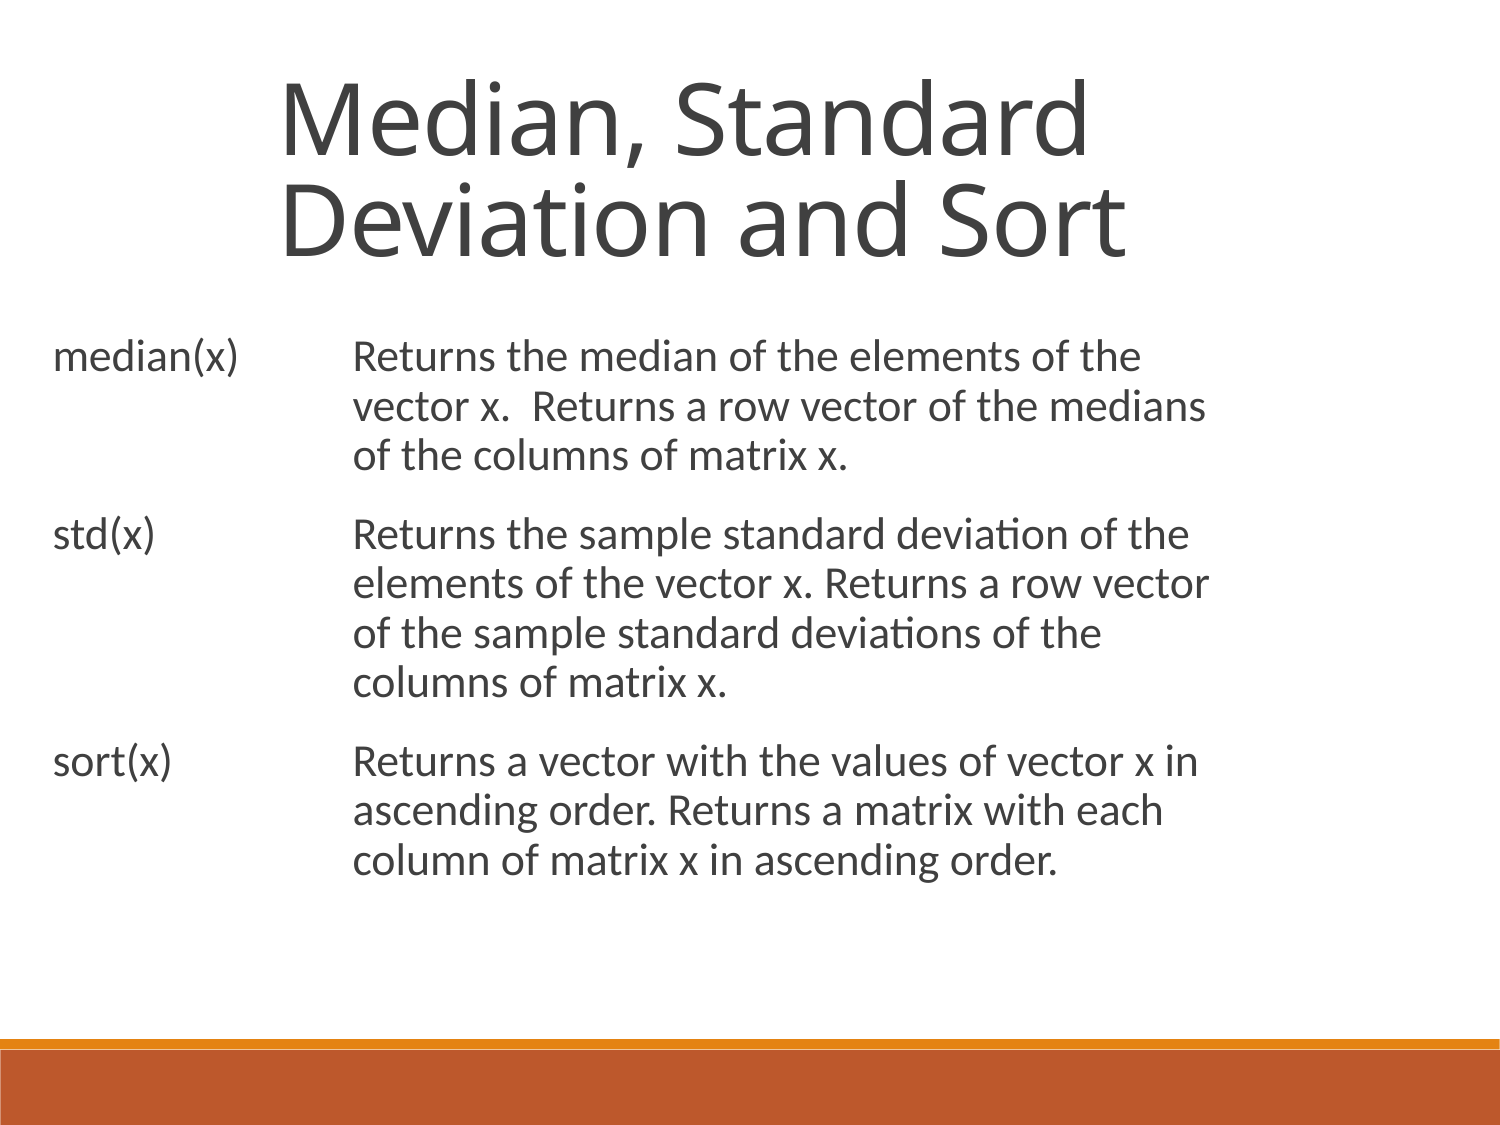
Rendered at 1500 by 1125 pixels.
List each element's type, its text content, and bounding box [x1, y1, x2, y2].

text_box median(x) Returns the median of the elements of the vector x. Returns a row vector of the medians of the columns of matrix x. std(x) Returns the sample standard deviation of the elements of the vector x. Returns a row vector of the sample standard deviations of the columns of matrix x. sort(x) Returns a vector with the values of vector x in ascending order. Returns a matrix with each column of matrix x in ascending order. [37, 324, 1320, 1075]
text_box Median, Standard Deviation and Sort [262, 47, 1500, 285]
